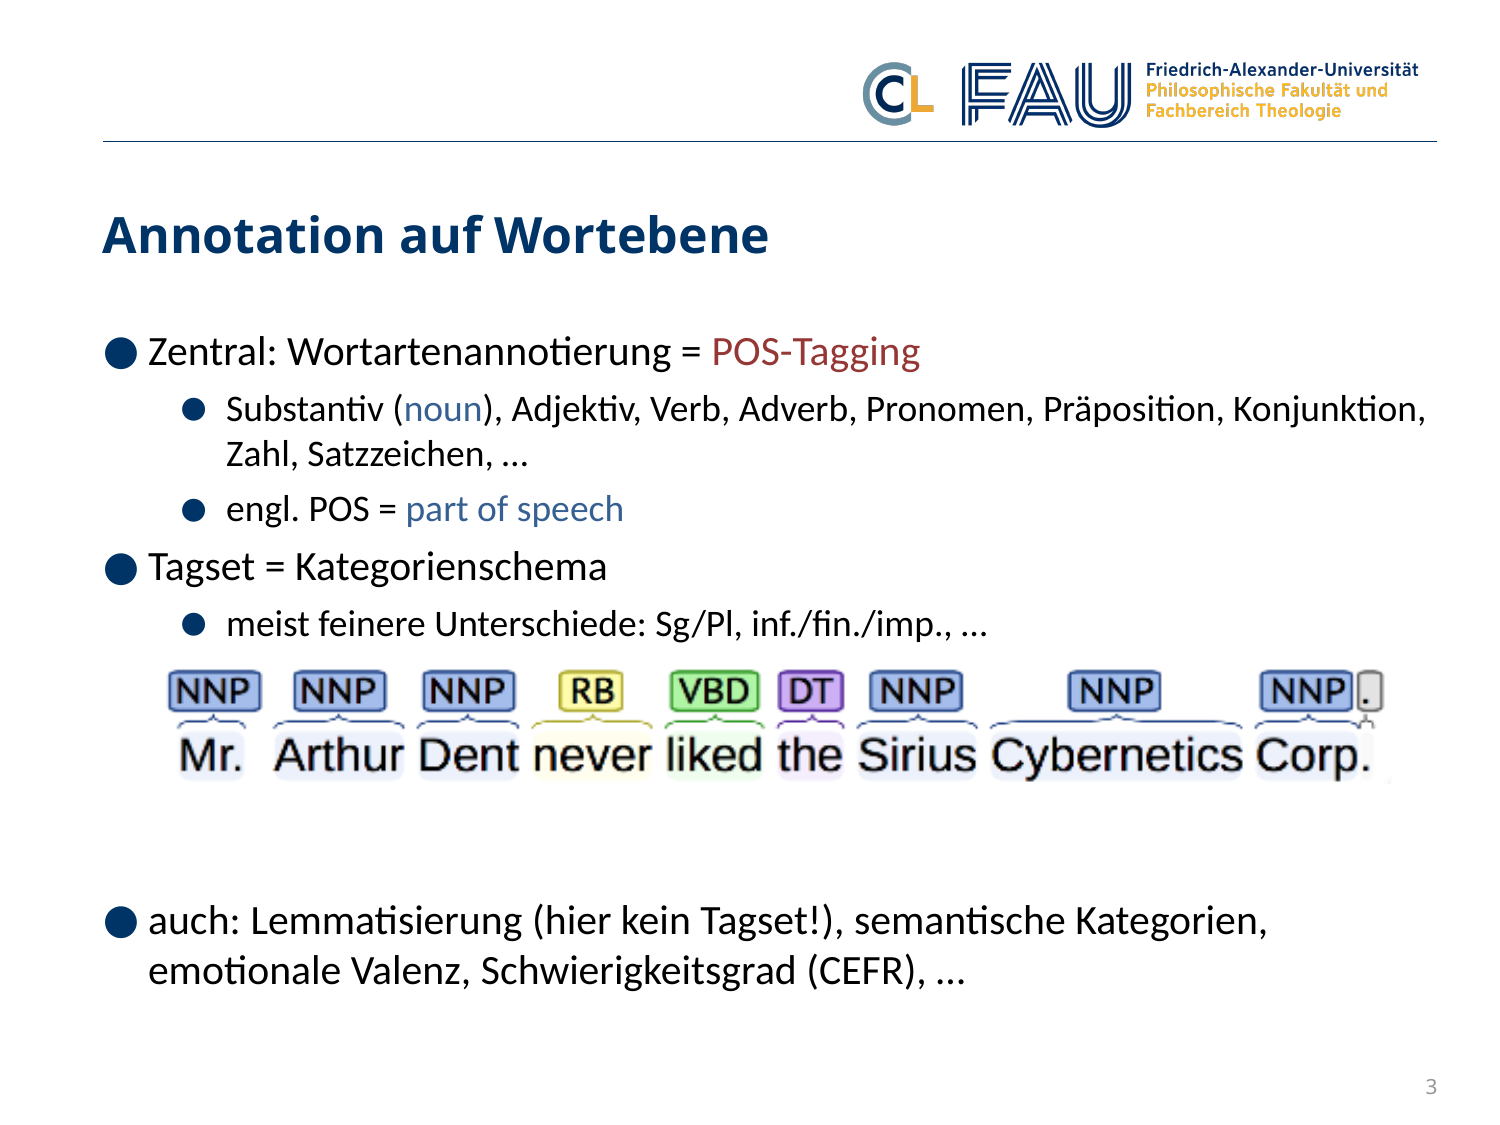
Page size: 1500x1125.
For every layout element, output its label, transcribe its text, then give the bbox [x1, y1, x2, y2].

slide_number 3 [1363, 1051, 1438, 1125]
title Annotation auf Wortebene [102, 205, 1438, 265]
picture [844, 46, 1438, 142]
list Zentral: Wortartenannotierung = POS-Tagging Substantiv (noun), Adjektiv, Verb, Adverb, Pronomen, Präposition, Konjunktion, Zahl, Satzzeichen, … engl. POS = part of speech Tagset = Kategorienschema meist feinere Unterschiede: Sg/Pl, inf./fin./imp., … auch: Lemmatisierung (hier kein Tagset!), semantische Kategorien, emotionale Valenz, Schwierigkeitsgrad (CEFR), … [102, 323, 1453, 1052]
picture [162, 652, 1393, 784]
